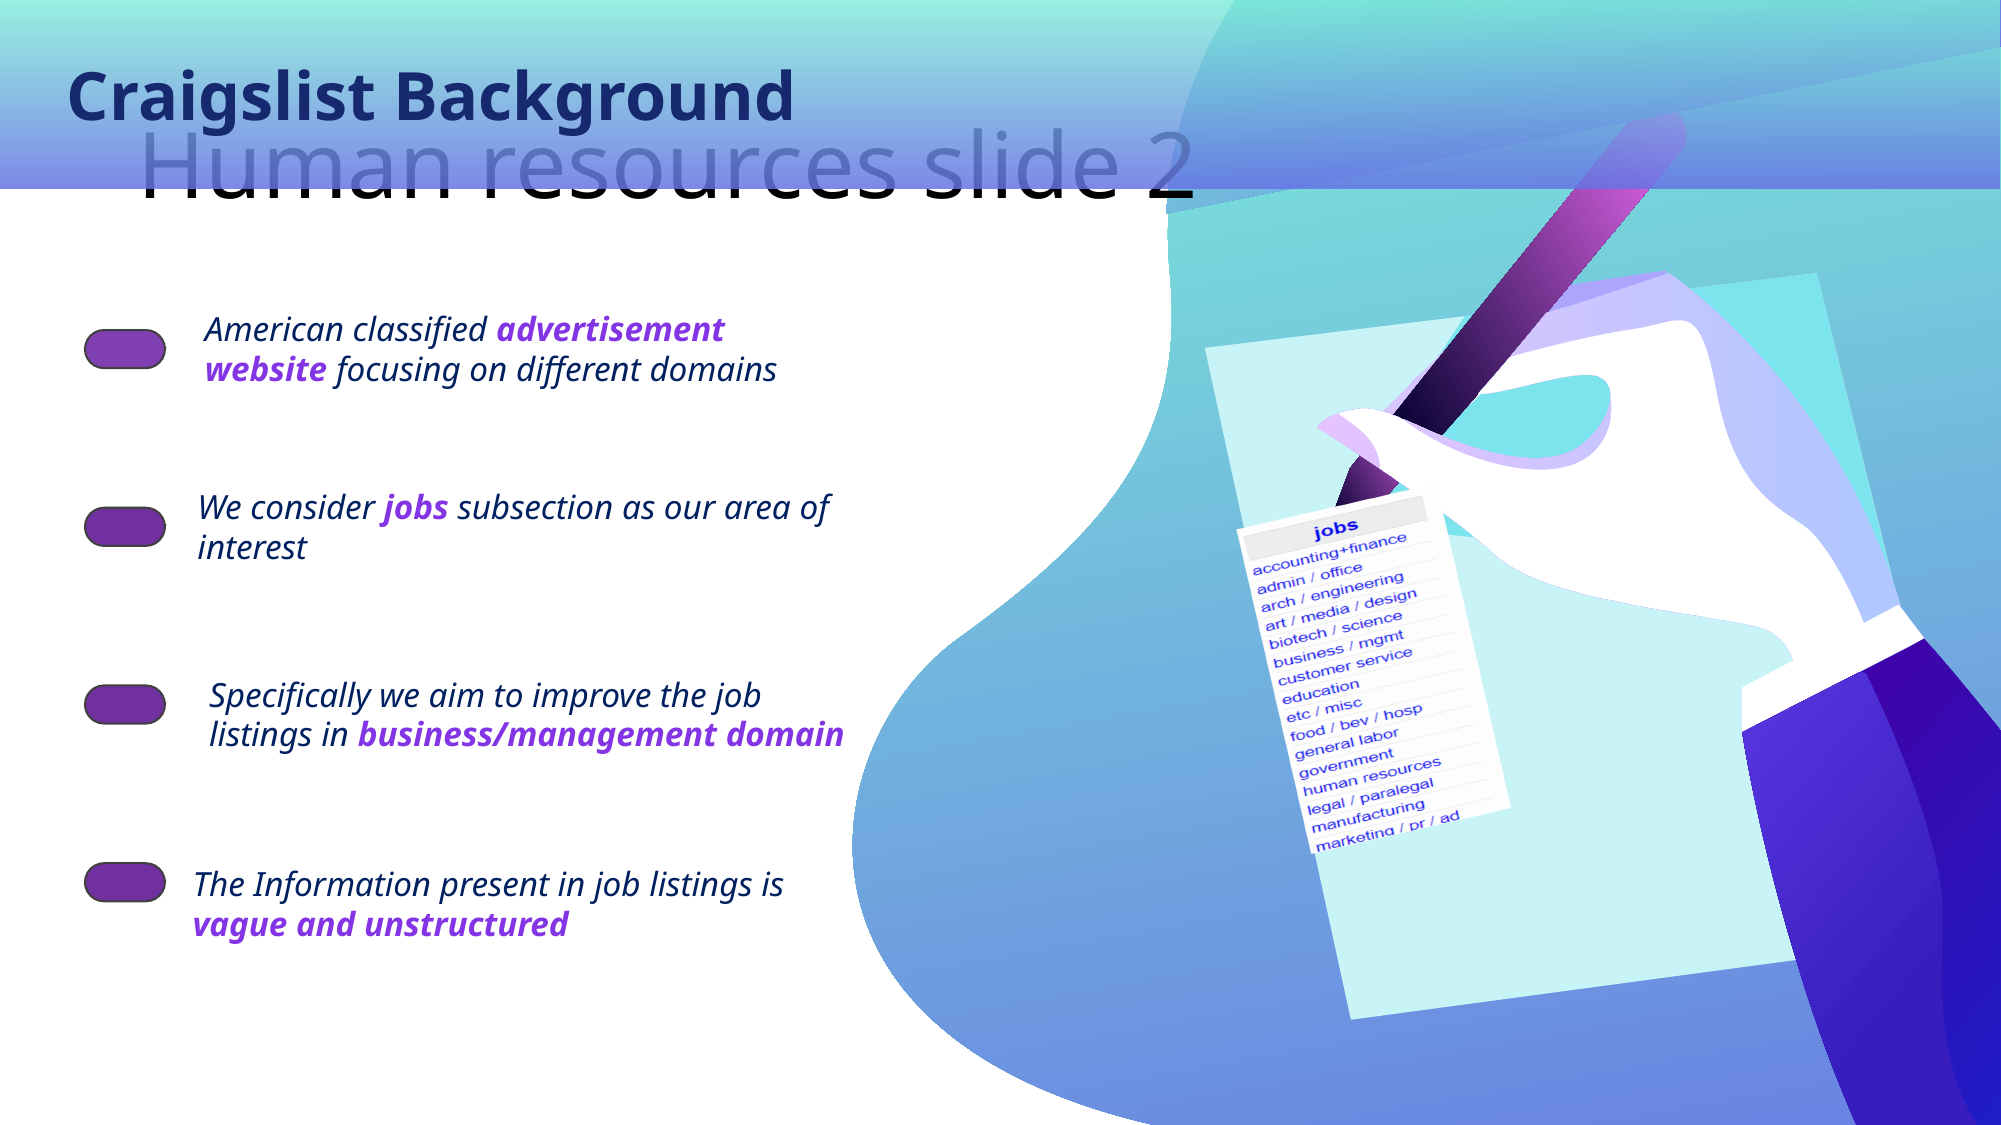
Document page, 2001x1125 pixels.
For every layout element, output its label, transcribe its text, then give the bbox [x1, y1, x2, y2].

text_box Craigslist Background [0, 0, 748, 189]
picture [1271, 502, 1477, 836]
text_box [748, 0, 2000, 1125]
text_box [85, 308, 748, 944]
title Human resources slide 2 [137, 189, 748, 278]
